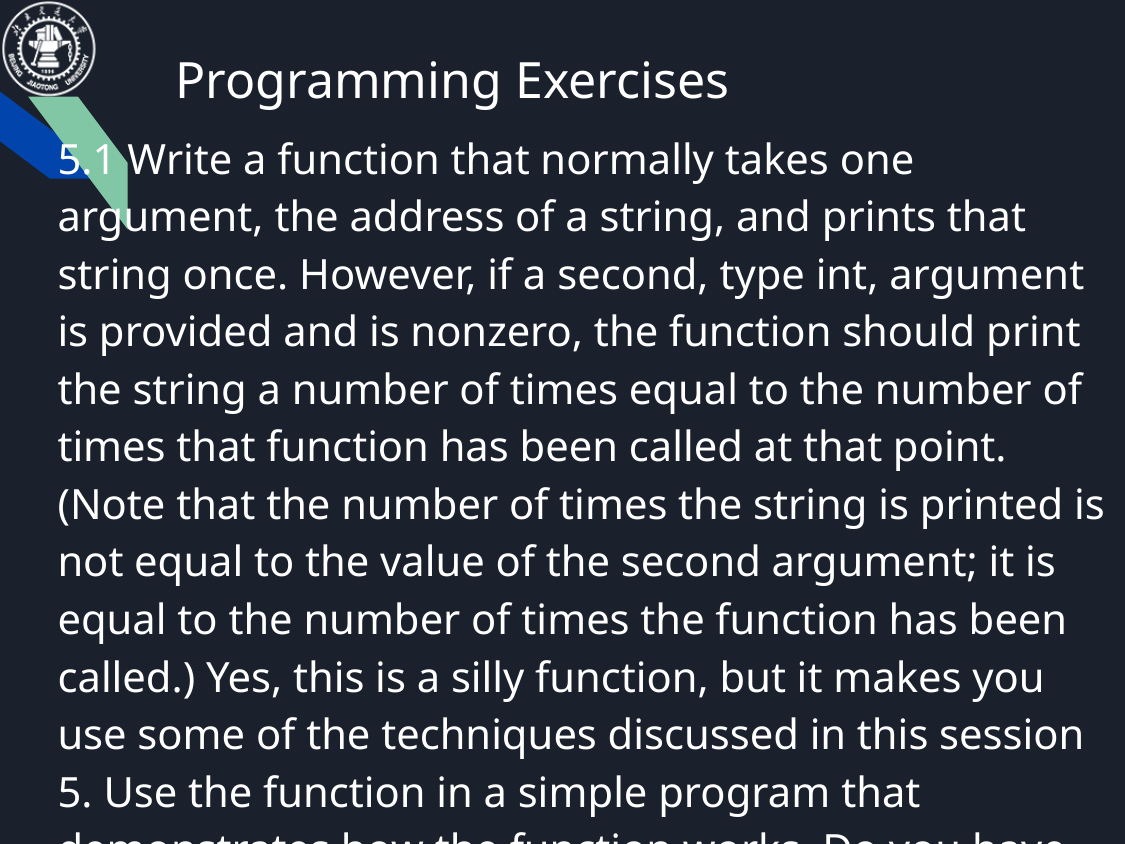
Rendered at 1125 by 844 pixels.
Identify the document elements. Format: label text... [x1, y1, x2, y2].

title Programming Exercises [164, 37, 1031, 113]
picture [0, 0, 100, 97]
list 5.1 Write a function that normally takes one argument, the address of a string, and prints that string once. However, if a second, type int, argument is provided and is nonzero, the function should print the string a number of times equal to the number of times that function has been called at that point. (Note that the number of times the string is printed is not equal to the value of the second argument; it is equal to the number of times the function has been called.) Yes, this is a silly function, but it makes you use some of the techniques discussed in this session 5. Use the function in a simple program that demonstrates how the function works. Do you have alternative methods? [46, 113, 1125, 471]
